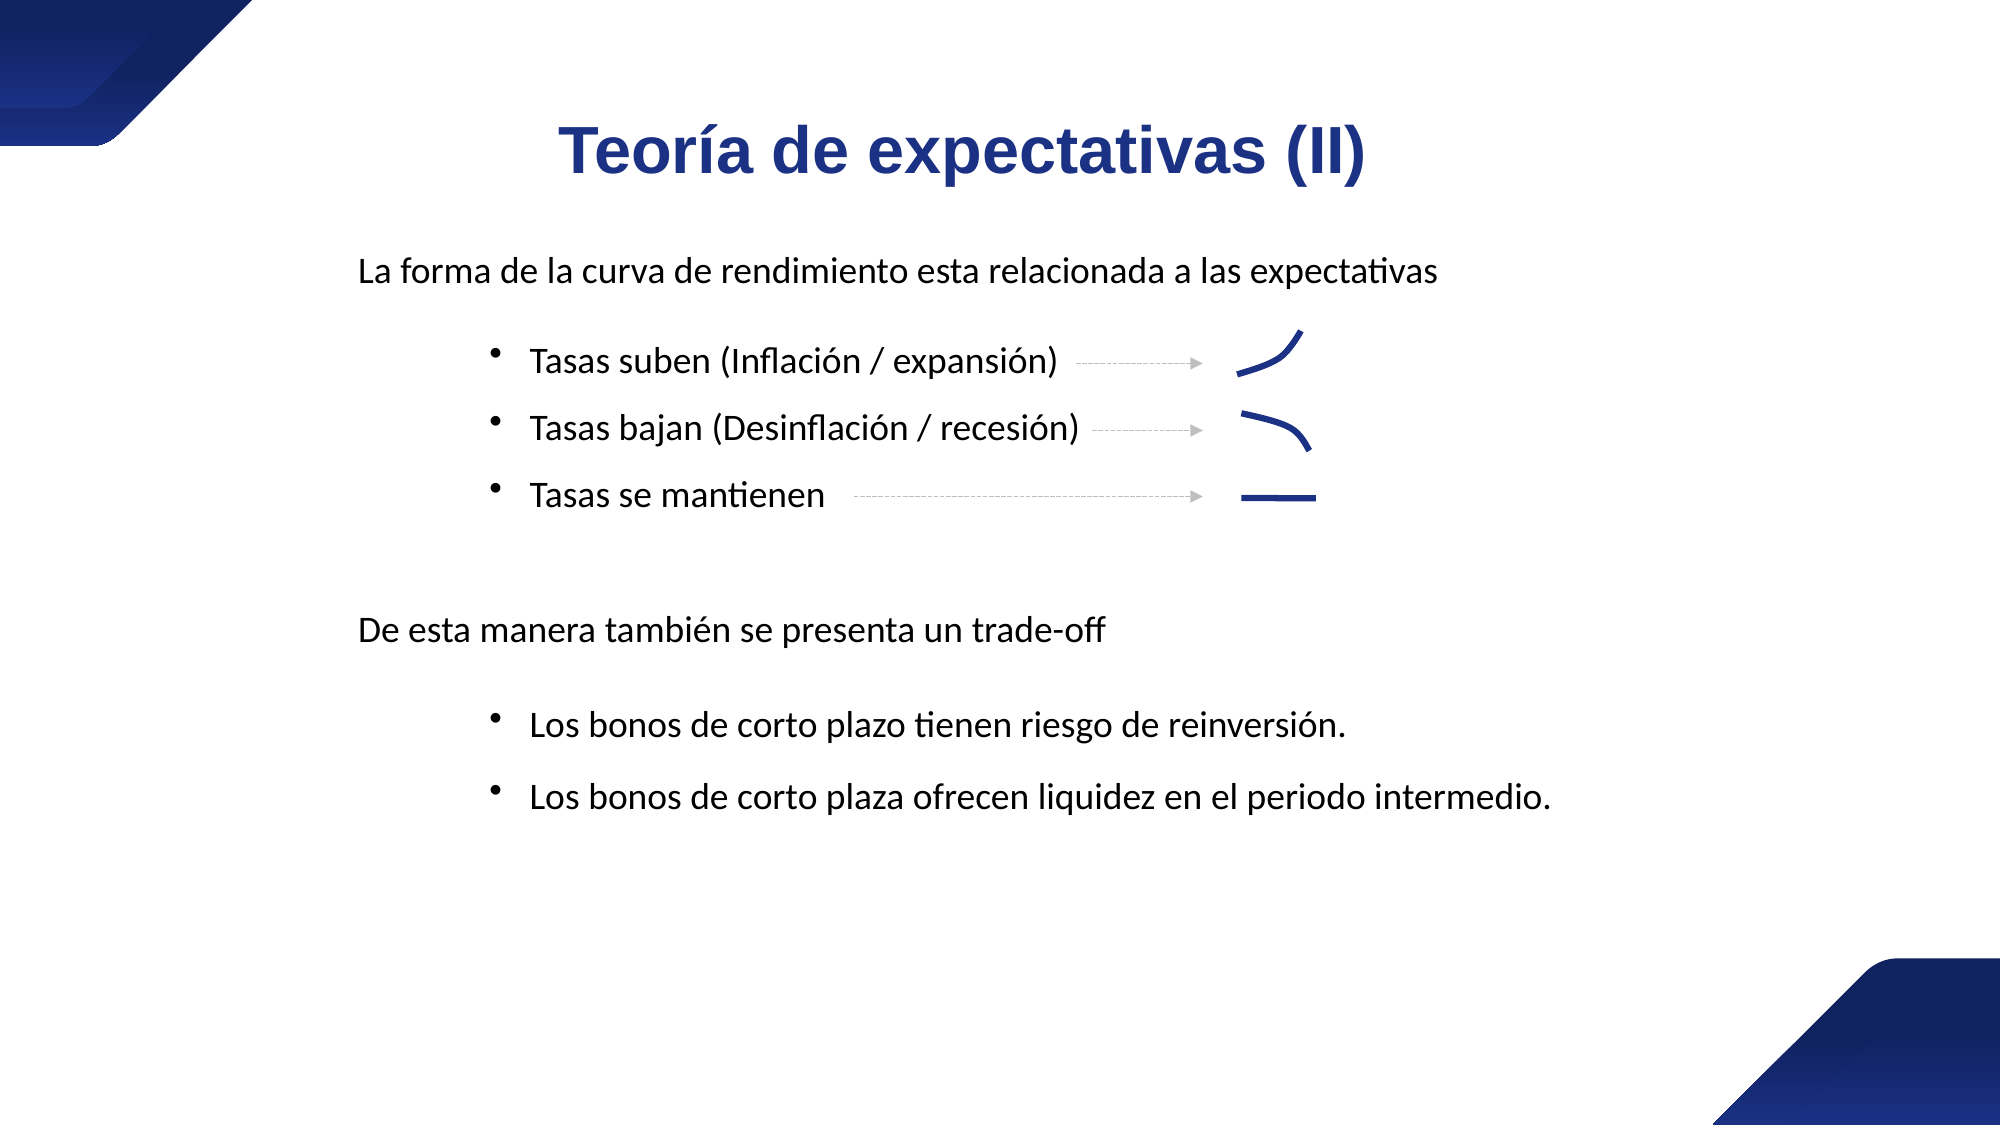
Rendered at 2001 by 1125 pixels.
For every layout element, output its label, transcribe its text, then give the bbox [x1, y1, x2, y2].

text_box [1241, 412, 1310, 451]
text_box Teoría de expectativas (II) [89, 59, 1838, 195]
text_box [1236, 330, 1302, 375]
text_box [0, 0, 252, 147]
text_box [1712, 958, 2000, 1125]
